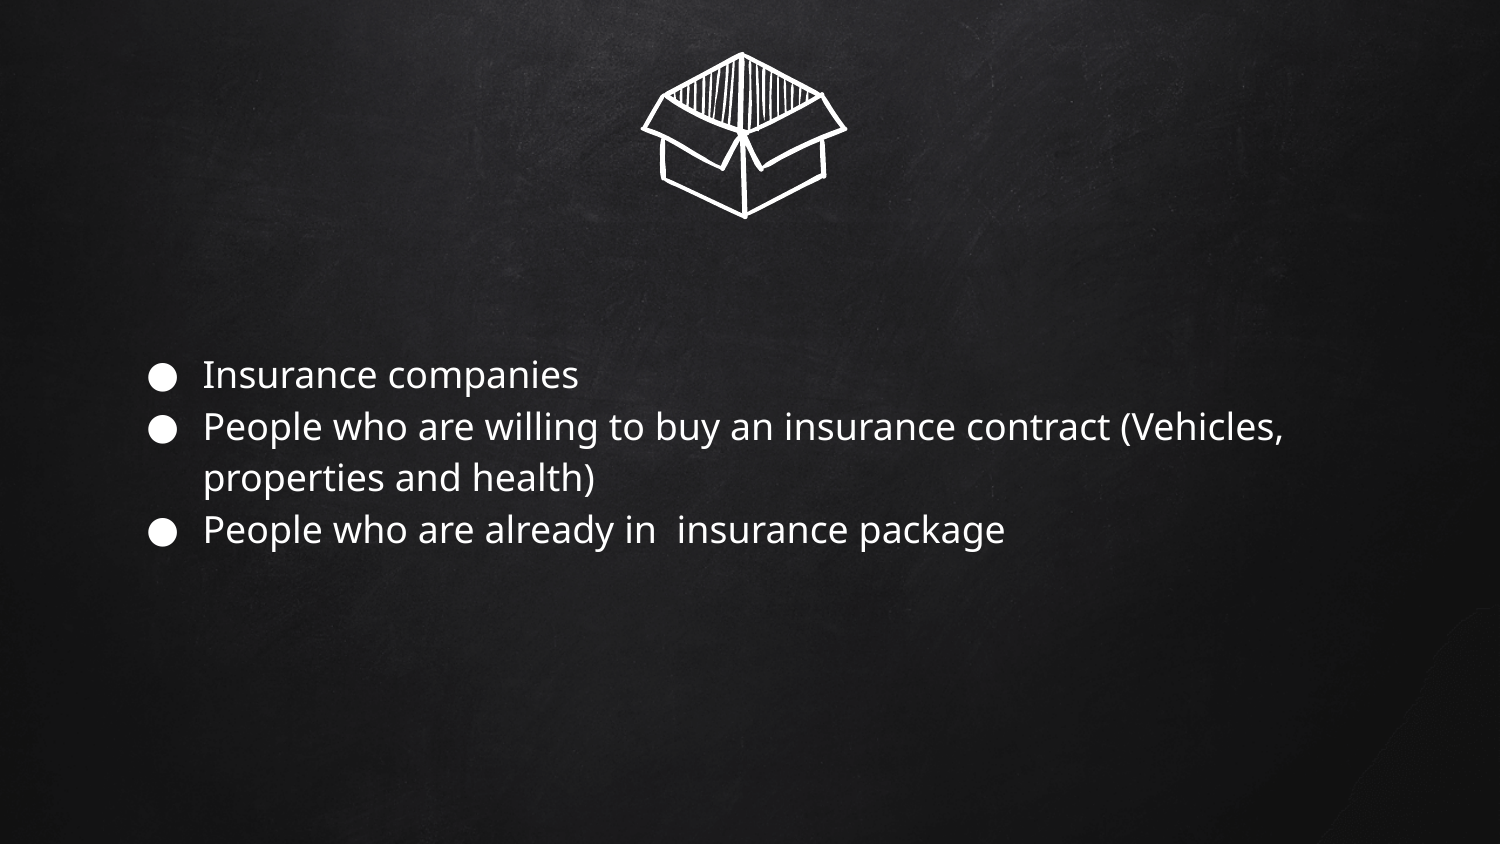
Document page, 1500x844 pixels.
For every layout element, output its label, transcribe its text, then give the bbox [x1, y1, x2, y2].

title Insurance companies People who are willing to buy an insurance contract (Vehicles, properties and health) People who are already in insurance package [112, 486, 1388, 677]
picture [0, 0, 1500, 844]
text_box [640, 51, 848, 220]
